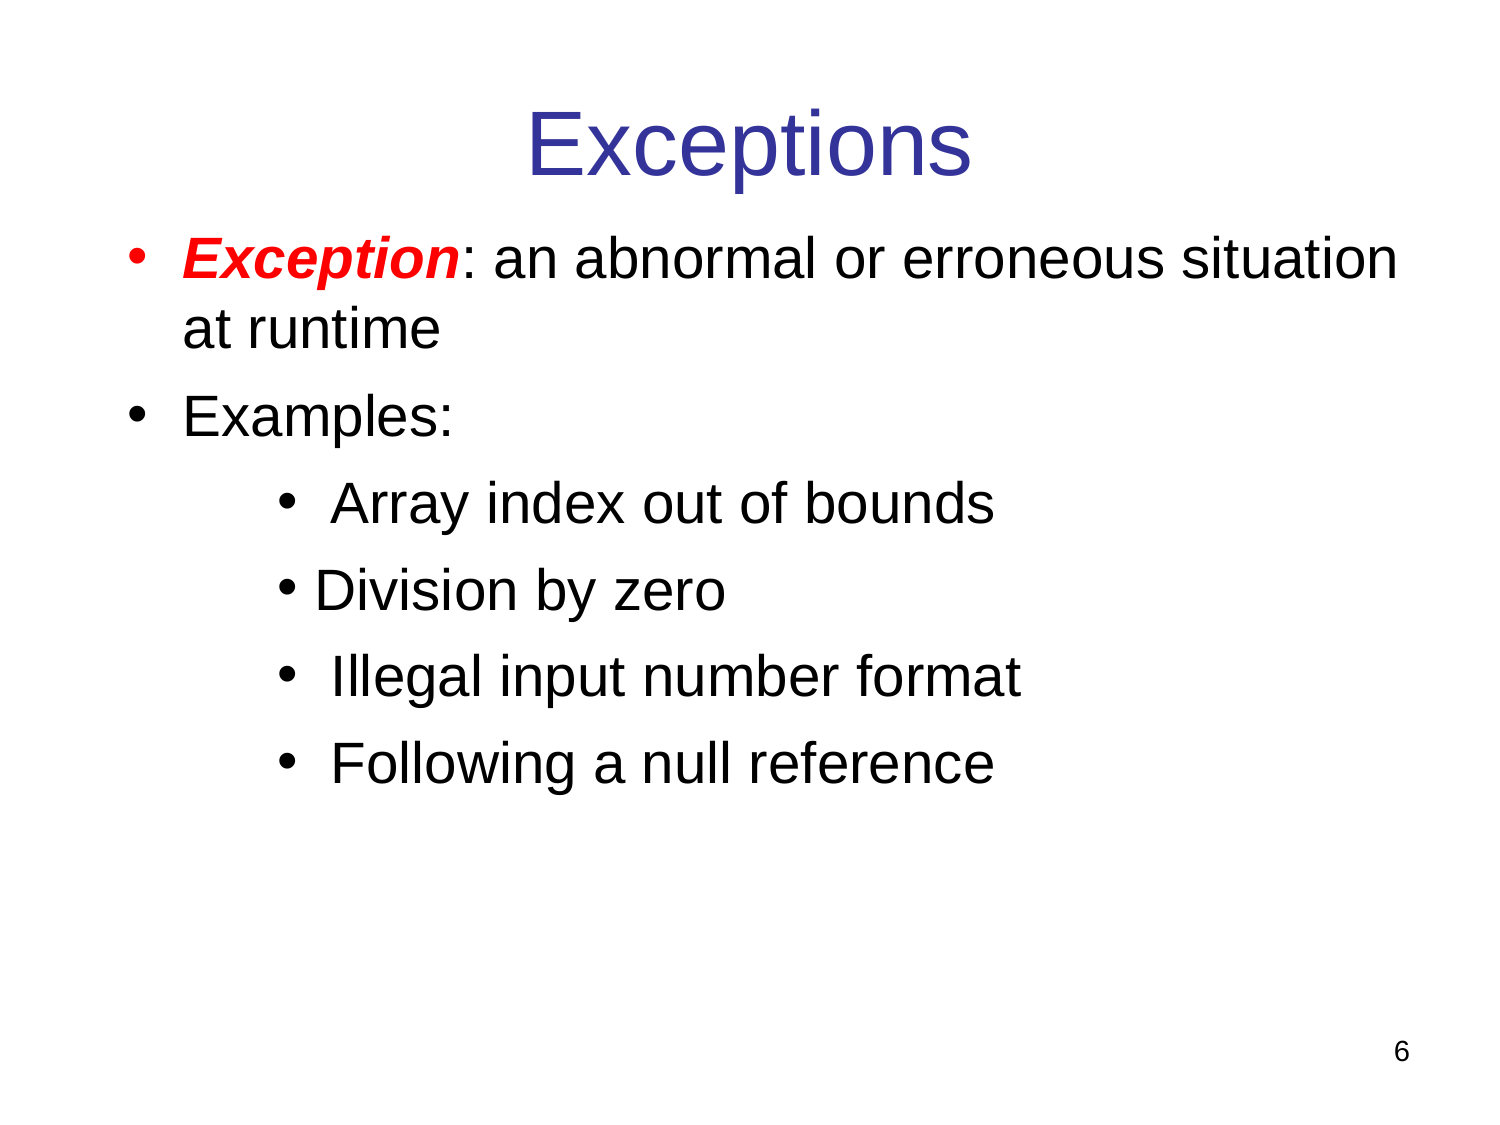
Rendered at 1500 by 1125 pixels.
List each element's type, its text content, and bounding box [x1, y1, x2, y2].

text_box 6 [1074, 1024, 1425, 1103]
text_box Exceptions [74, 45, 1425, 233]
text_box Exception: an abnormal or erroneous situation at runtime Examples: Array index out of bounds Division by zero Illegal input number format Following a null reference [112, 212, 1450, 1012]
